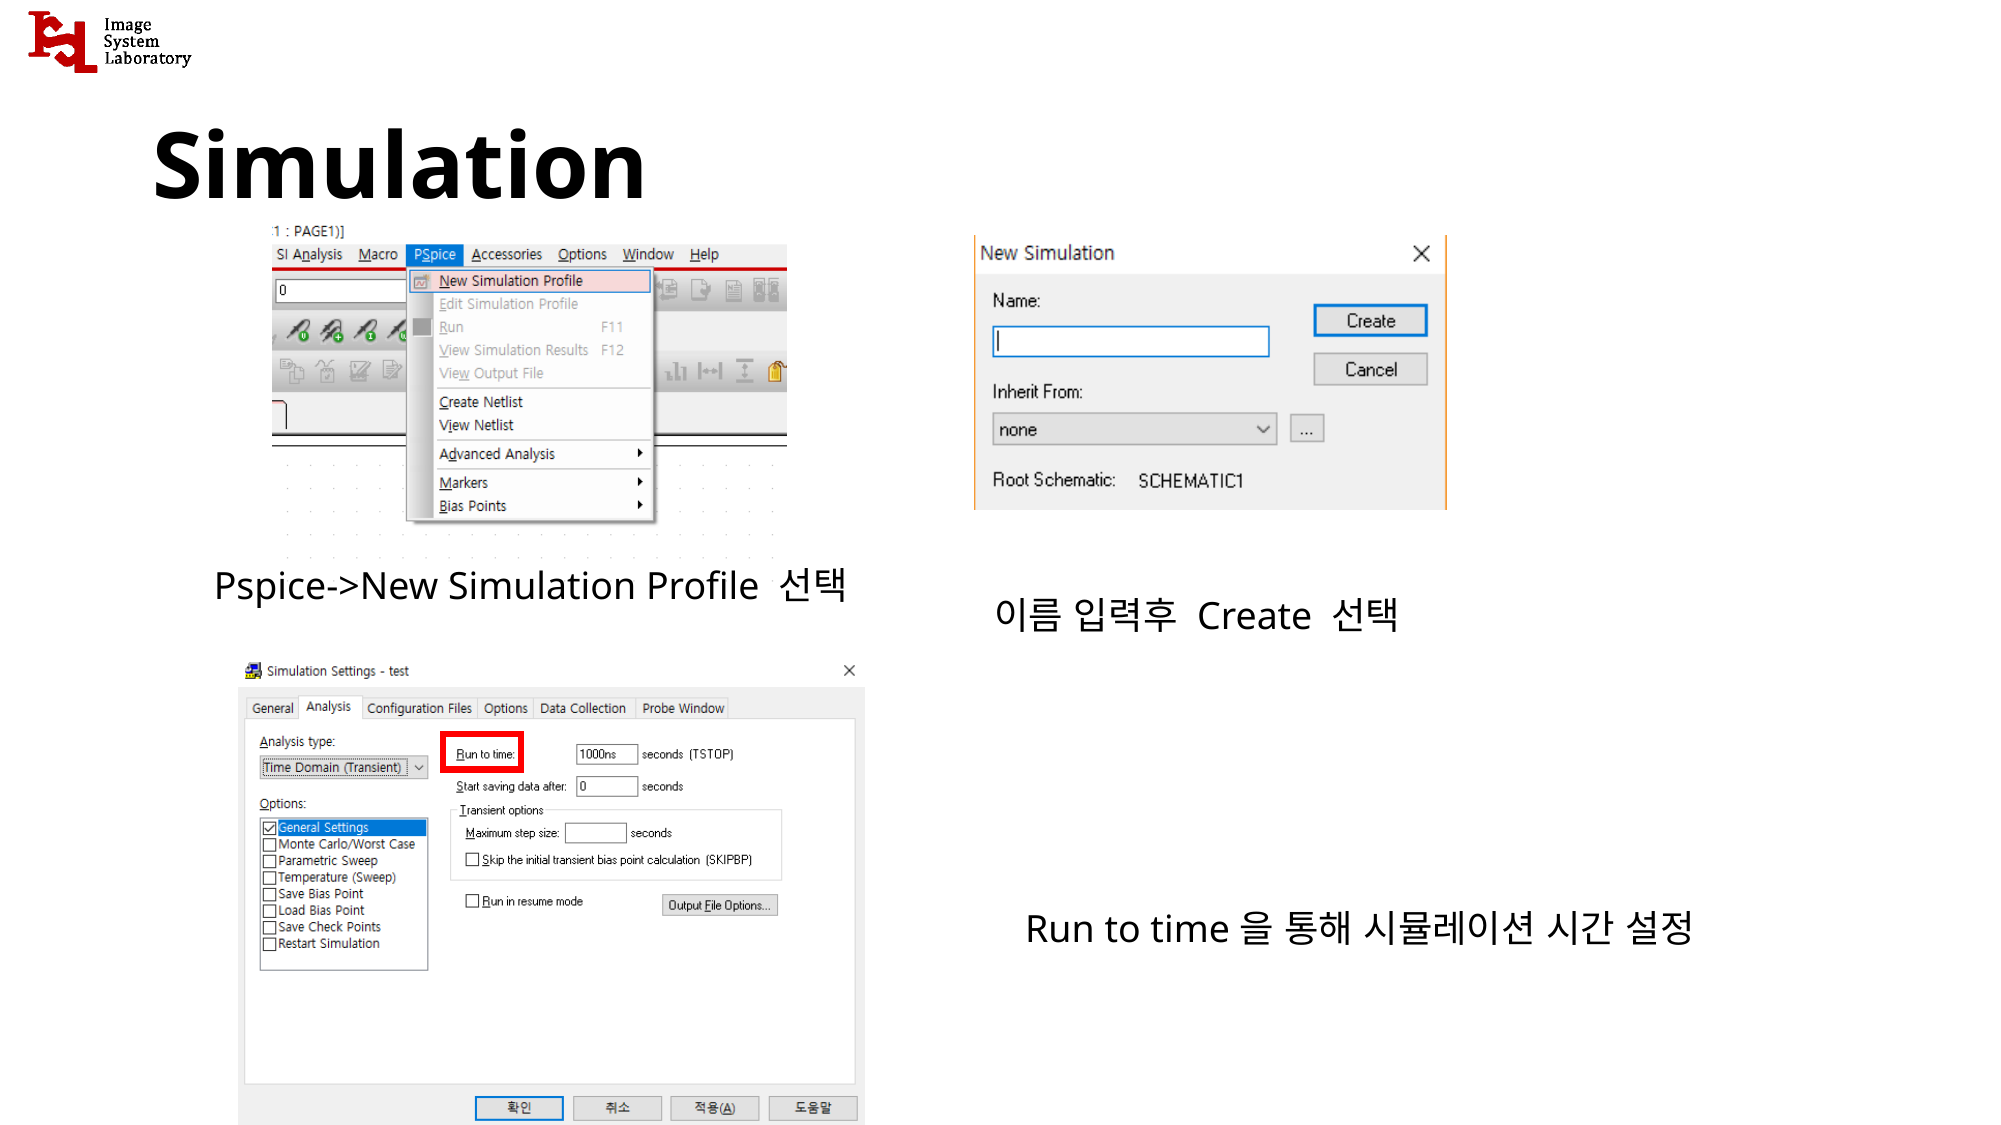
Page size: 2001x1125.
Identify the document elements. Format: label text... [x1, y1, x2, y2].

text_box 이름 입력후 Create 선택 [979, 584, 1416, 645]
picture [272, 219, 787, 585]
picture [22, 3, 196, 82]
picture [238, 656, 865, 1125]
picture [974, 235, 1447, 510]
text_box Pspice->New Simulation Profile 선택 [199, 554, 863, 615]
title Simulation [137, 59, 1863, 278]
text_box Run to time을 통해 시뮬레이션 시간 설정 [1010, 897, 1711, 957]
